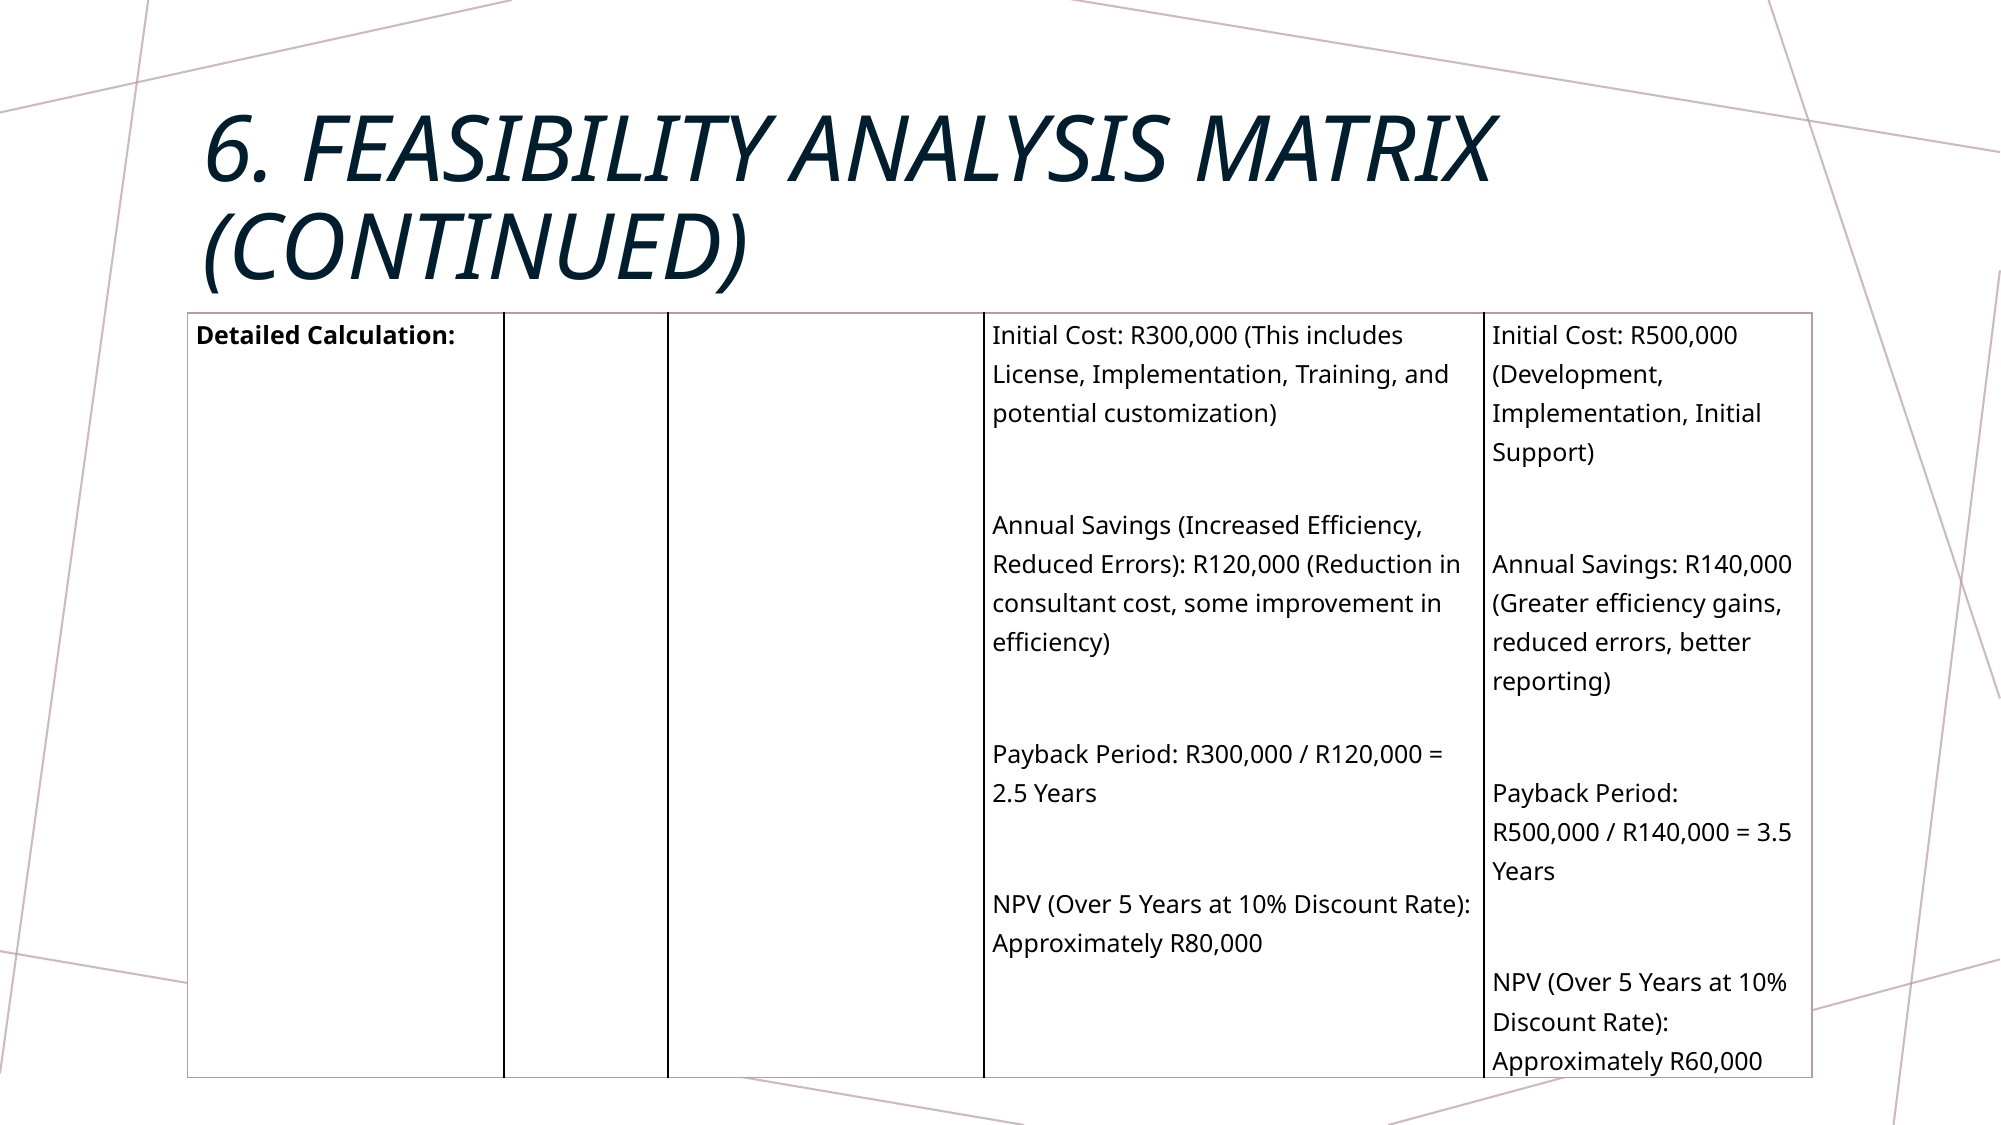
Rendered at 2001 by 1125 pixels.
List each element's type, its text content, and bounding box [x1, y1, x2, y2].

table_header Initial Cost: R300,000 (This includes License, Implementation, Training, and potential customization) Annual Savings (Increased Efficiency, Reduced Errors): R120,000 (Reduction in consultant cost, some improvement in efficiency) Payback Period: R300,000 / R120,000 = 2.5 Years NPV (Over 5 Years at 10% Discount Rate): Approximately R80,000 [985, 314, 1483, 1077]
table_header Detailed Calculation: [188, 314, 503, 1077]
table_header [669, 314, 983, 1077]
title 6. Feasibility analysis matrix (Continued) [187, 87, 1813, 312]
table_header [505, 314, 667, 1077]
table_header Initial Cost: R500,000 (Development, Implementation, Initial Support) Annual Savings: R140,000 (Greater efficiency gains, reduced errors, better reporting) Payback Period: R500,000 / R140,000 = 3.5 Years NPV (Over 5 Years at 10% Discount Rate): Approximately R60,000 [1485, 314, 1811, 1077]
